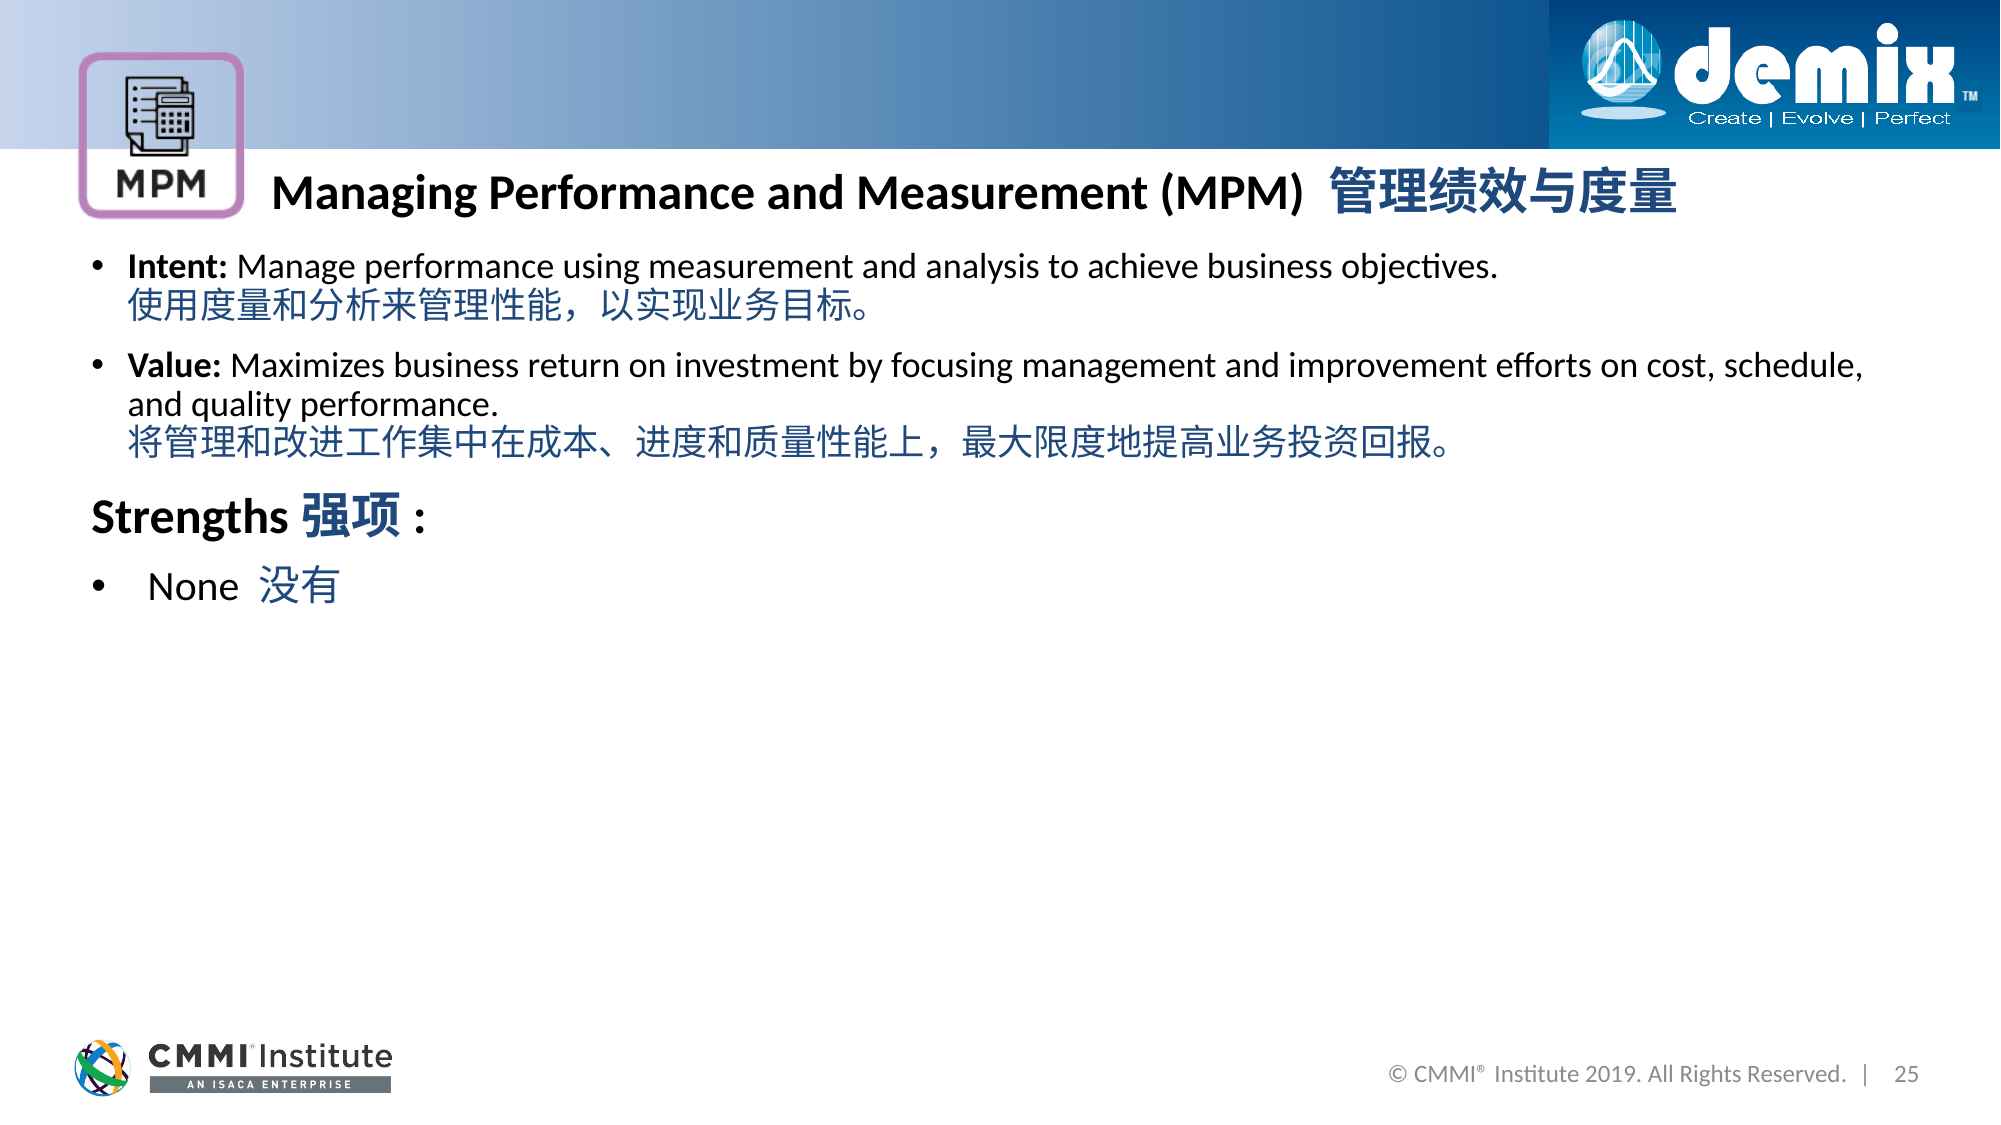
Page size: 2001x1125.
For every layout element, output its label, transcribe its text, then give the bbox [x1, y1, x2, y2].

list Strengths强项: None 没有 [76, 482, 1925, 991]
picture [1582, 106, 1665, 119]
picture [50, 50, 273, 220]
picture [1549, 0, 2000, 111]
picture [41, 993, 439, 1125]
title Managing Performance and Measurement (MPM) 管理绩效与度量 [255, 148, 1900, 238]
text_box Intent: Manage performance using measurement and analysis to achieve business objectives. 使用度量和分析来管理性能，以实现业务目标。 Value: Maximizes business return on investment by focusing management and improvement efforts on cost, schedule, and quality performance. 将管理和改进工作集中在成本、进度和质量性能上，最大限度地提高业务投资回报。 [76, 239, 1925, 473]
